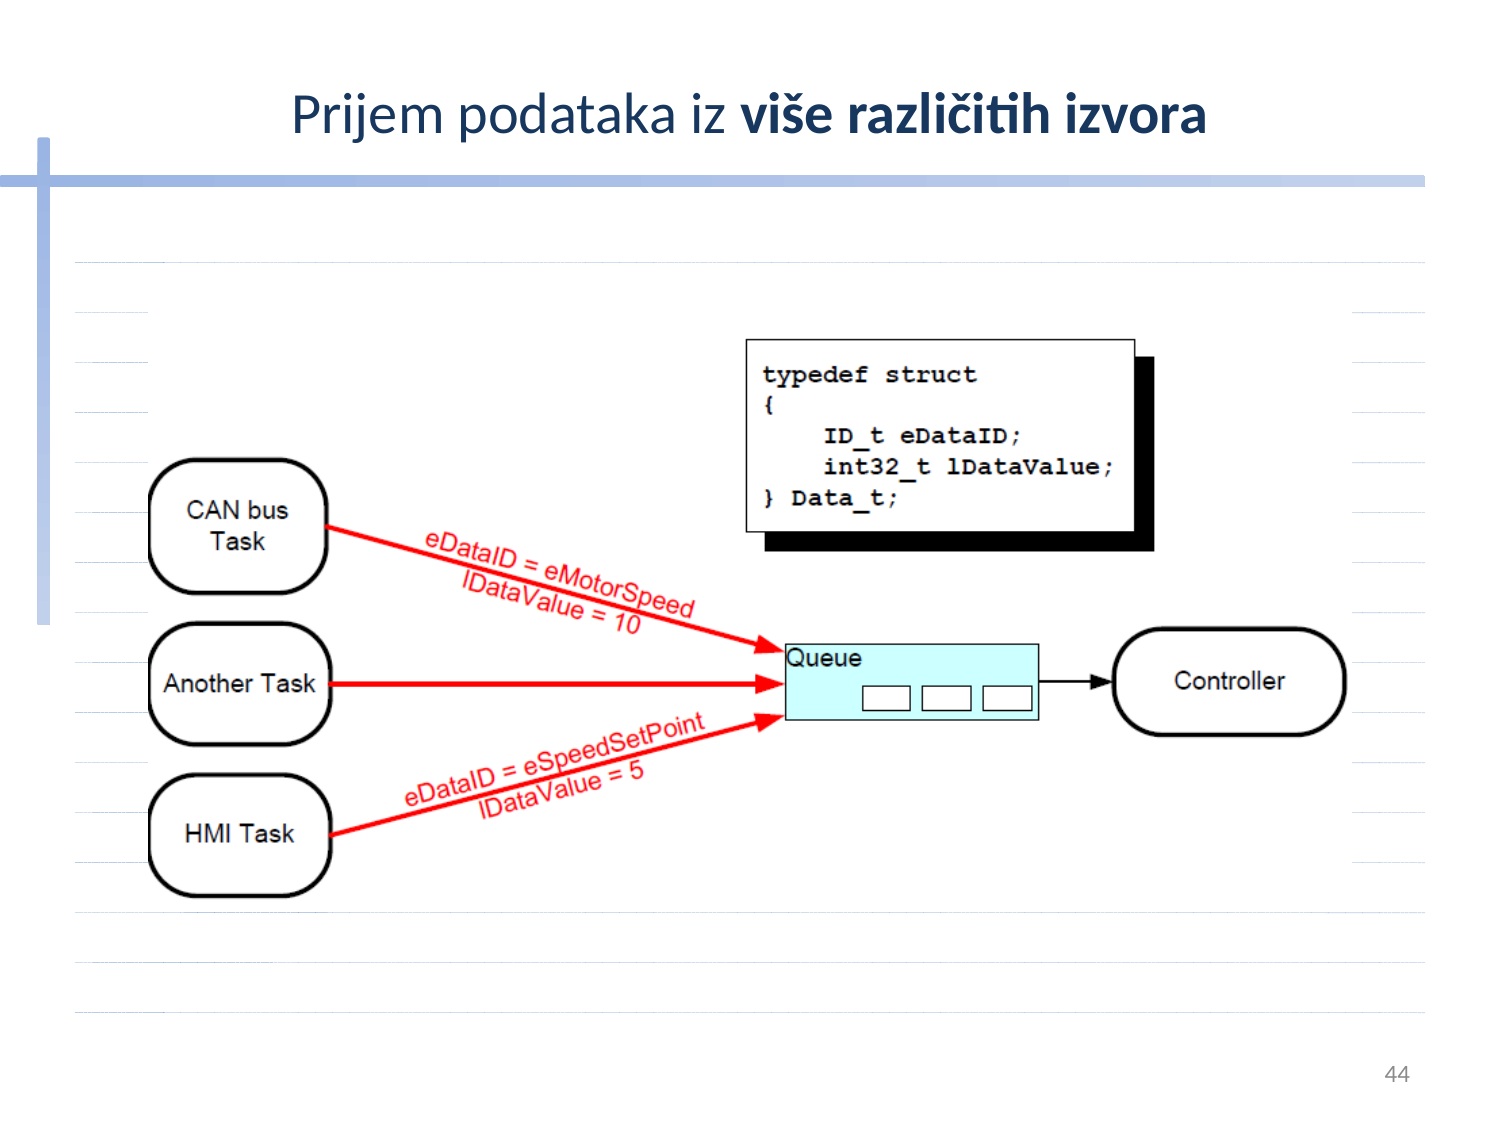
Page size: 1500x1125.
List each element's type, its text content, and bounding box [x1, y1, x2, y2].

title Prijem podataka iz više različitih izvora [75, 45, 1425, 175]
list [148, 308, 1352, 910]
slide_number 44 [1074, 1042, 1425, 1103]
